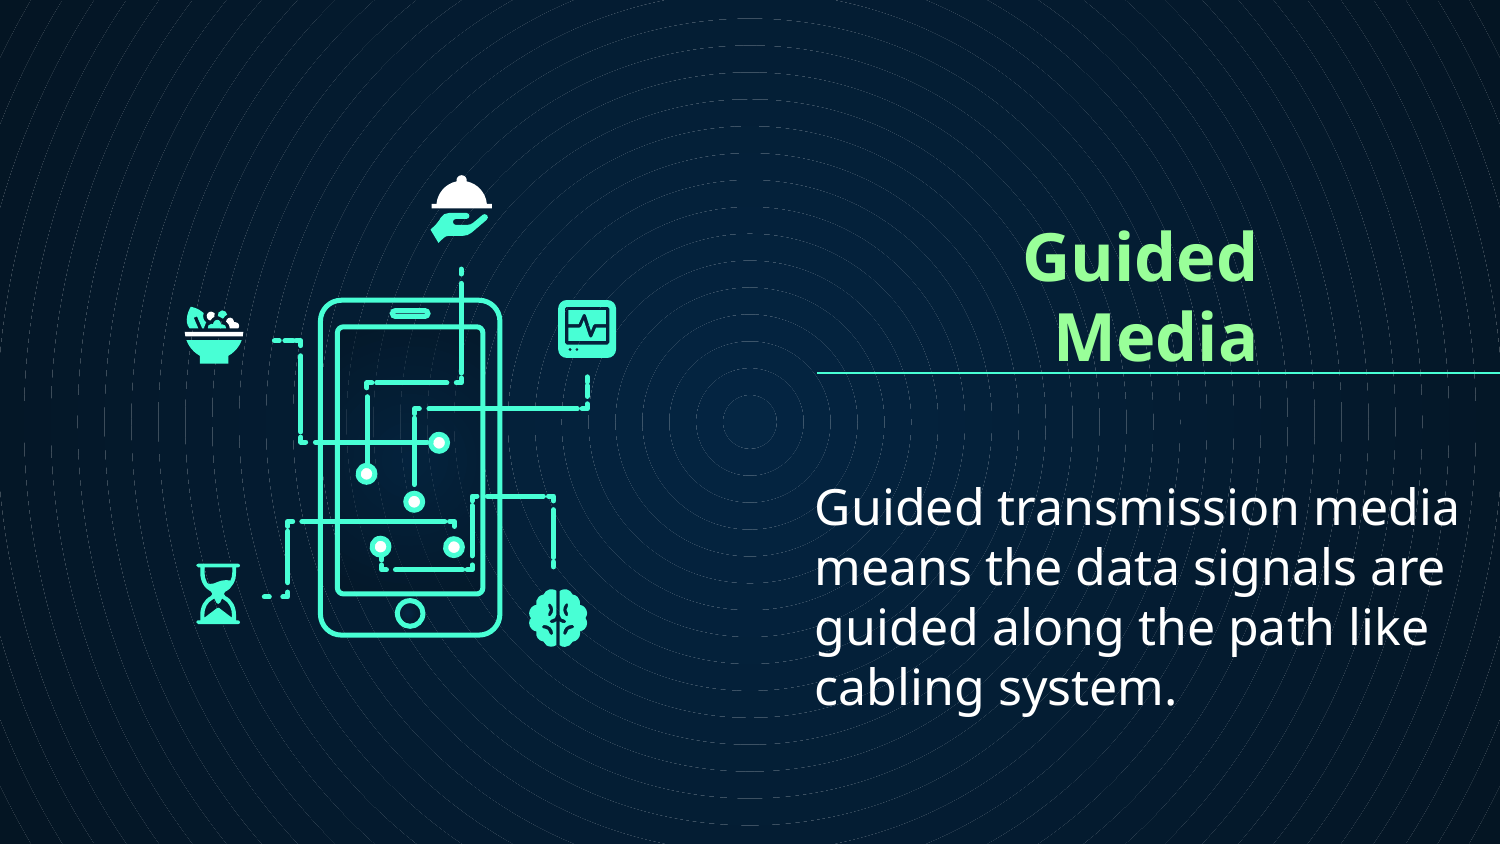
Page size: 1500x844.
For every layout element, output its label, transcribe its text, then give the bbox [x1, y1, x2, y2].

text_box [445, 538, 463, 556]
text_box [557, 299, 617, 359]
text_box [430, 434, 448, 452]
text_box [372, 538, 389, 556]
text_box [196, 563, 241, 625]
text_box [528, 588, 588, 648]
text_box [184, 306, 244, 364]
text_box [405, 493, 423, 511]
text_box [397, 600, 423, 627]
title Guided Media [799, 199, 1274, 390]
text_box [392, 310, 428, 317]
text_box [430, 174, 492, 244]
text_box [337, 326, 483, 594]
text_box [358, 465, 375, 483]
subtitle Guided transmission media means the data signals are guided along the path like cabling system. [799, 460, 1482, 694]
